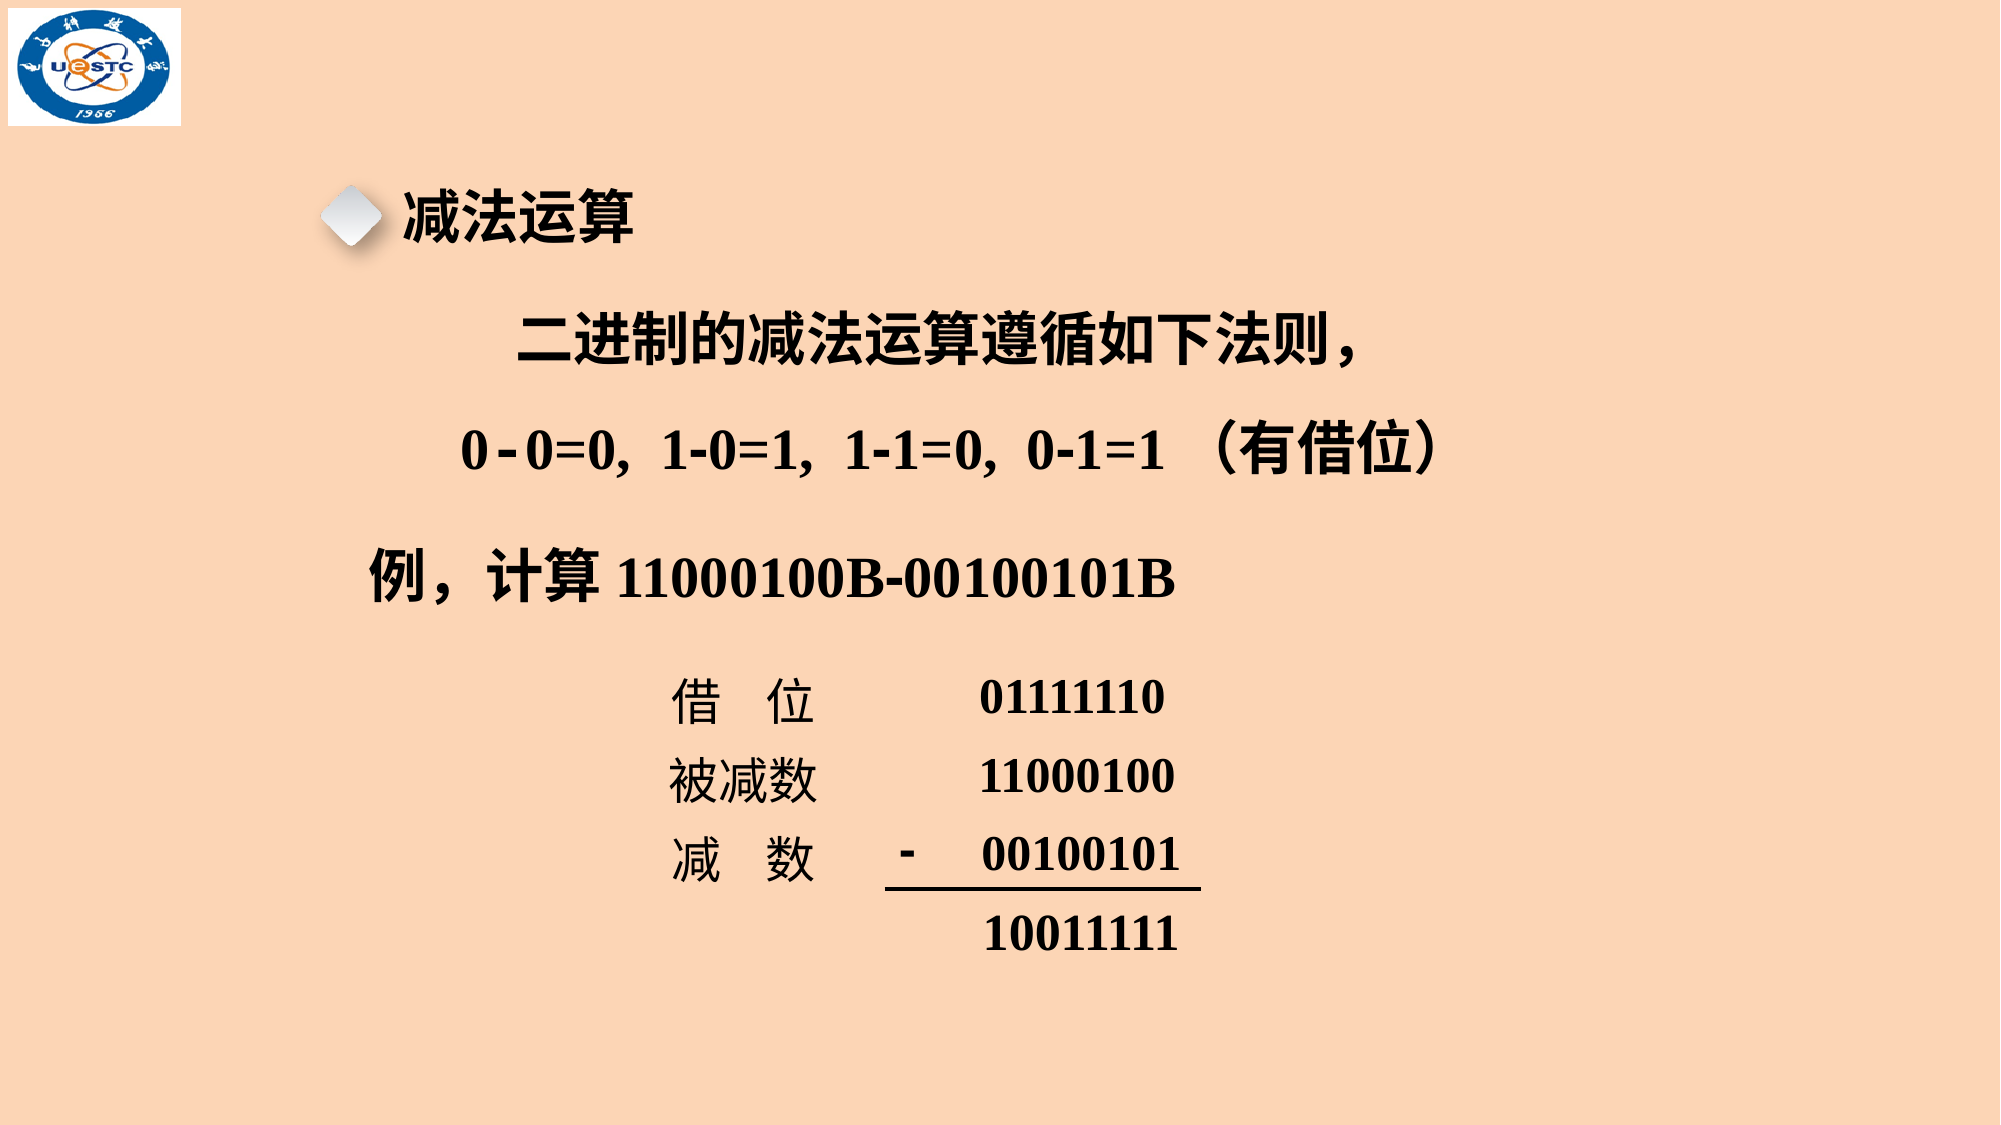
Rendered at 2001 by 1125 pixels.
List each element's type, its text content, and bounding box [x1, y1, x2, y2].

text_box 10011111 [967, 891, 1216, 969]
text_box 例，计算11000100B-00100101B [353, 532, 1192, 617]
text_box 二进制的减法运算遵循如下法则， [500, 294, 1404, 380]
text_box 01111110 [964, 655, 1213, 731]
picture [8, 8, 181, 126]
text_box 0-0=0, 1-0=1, 1-1=0, 0-1=1（有借位） [445, 403, 1487, 489]
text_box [313, 172, 653, 259]
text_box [884, 734, 1201, 890]
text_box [652, 663, 835, 897]
